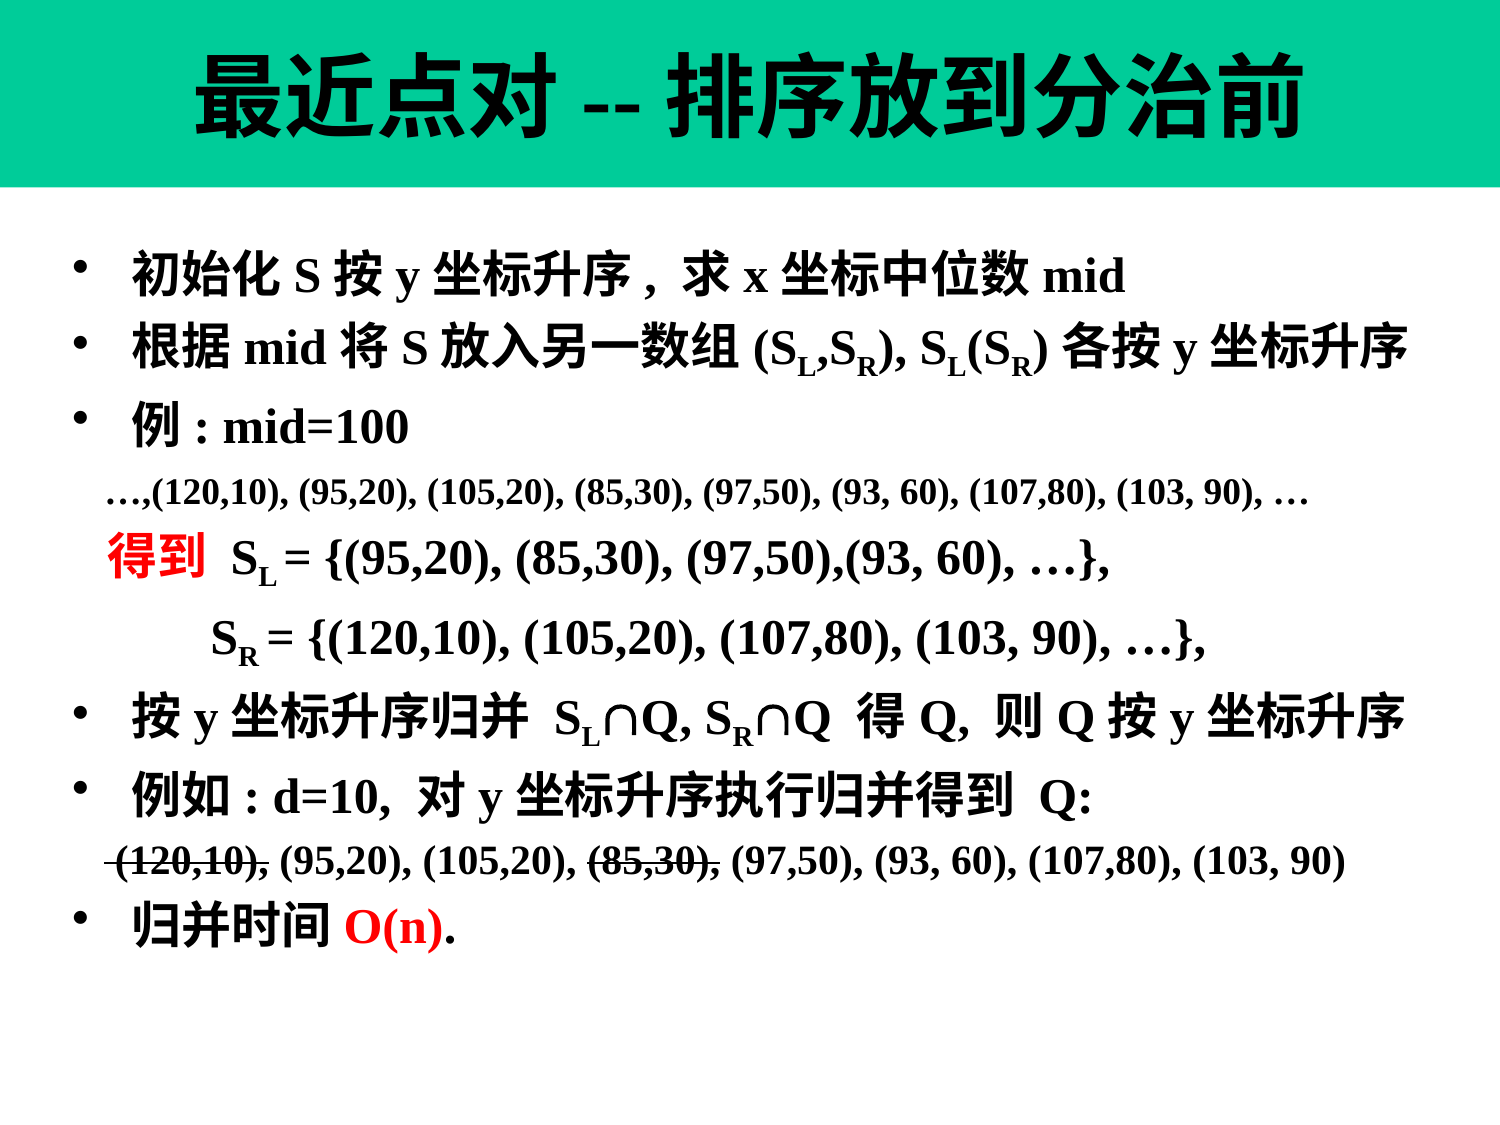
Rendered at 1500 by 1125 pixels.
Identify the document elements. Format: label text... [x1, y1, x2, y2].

title 最近点对--排序放到分治前 [0, 0, 1500, 188]
text_box 初始化S按y坐标升序, 求x坐标中位数mid 根据mid将S放入另一数组(SL,SR), SL(SR)各按y坐标升序 例: mid=100 …,(120,10), (95,20), (105,20), (85,30), (97,50), (93, 60), (107,80), (103, 90), … 得到 SL = {(95,20), (85,30), (97,50),(93, 60), …}, SR = {(120,10), (105,20), (107,80), (103, 90), …}, 按y坐标升序归并 SLQ, SRQ 得Q, 则Q按y坐标升序 例如: d=10, 对y坐标升序执行归并得到 Q: (120,10), (95,20), (105,20), (85,30), (97,50), (93, 60), (107,80), (103, 90) 归并时间O(n). [58, 228, 1436, 961]
